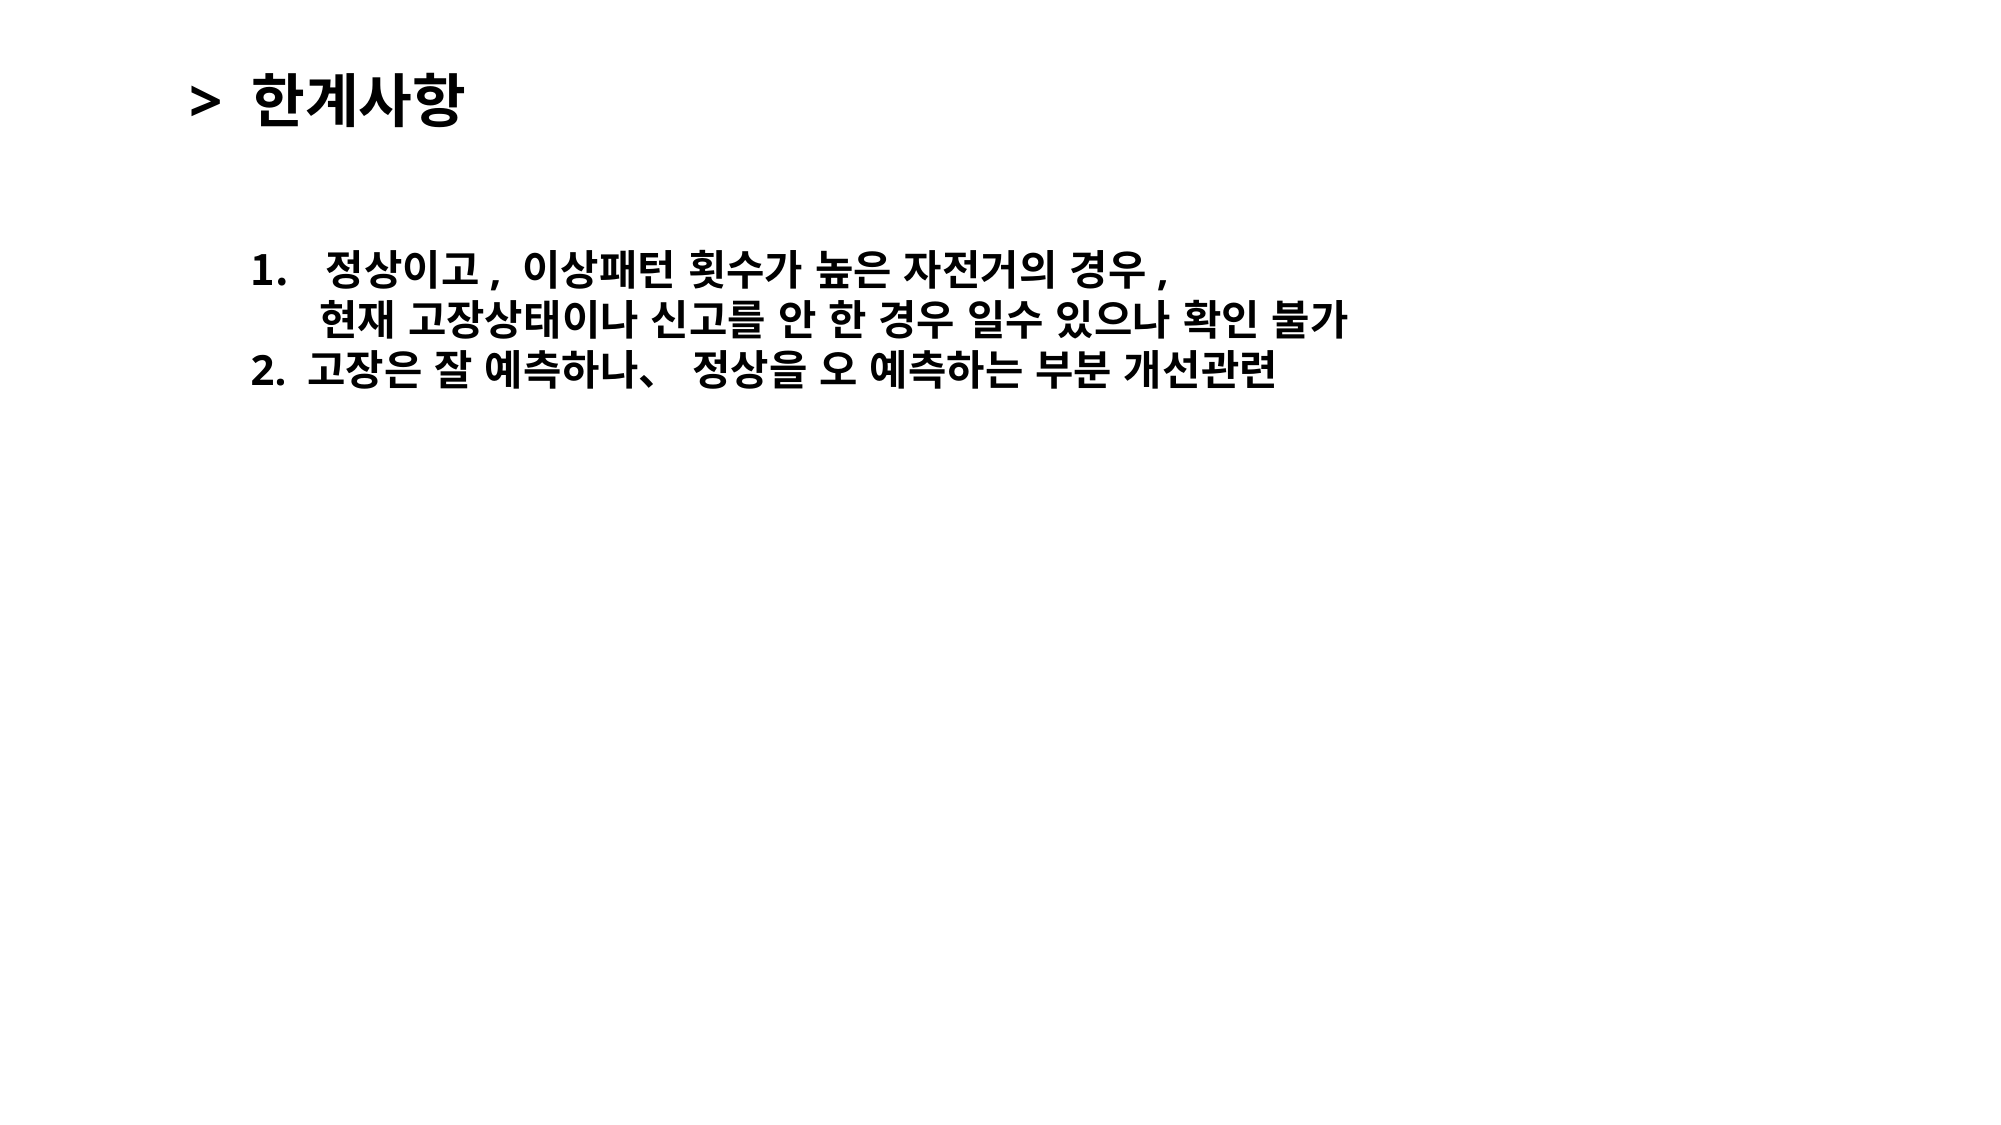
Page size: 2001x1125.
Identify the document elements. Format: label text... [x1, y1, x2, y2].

text_box > 한계사항 [174, 57, 481, 142]
text_box 정상이고, 이상패턴 횟수가 높은 자전거의 경우, 현재 고장상태이나 신고를 안 한 경우 일수 있으나 확인 불가 2. 고장은 잘 예측하나、 정상을 오 예측하는 부분 개선관련 [235, 236, 1365, 402]
